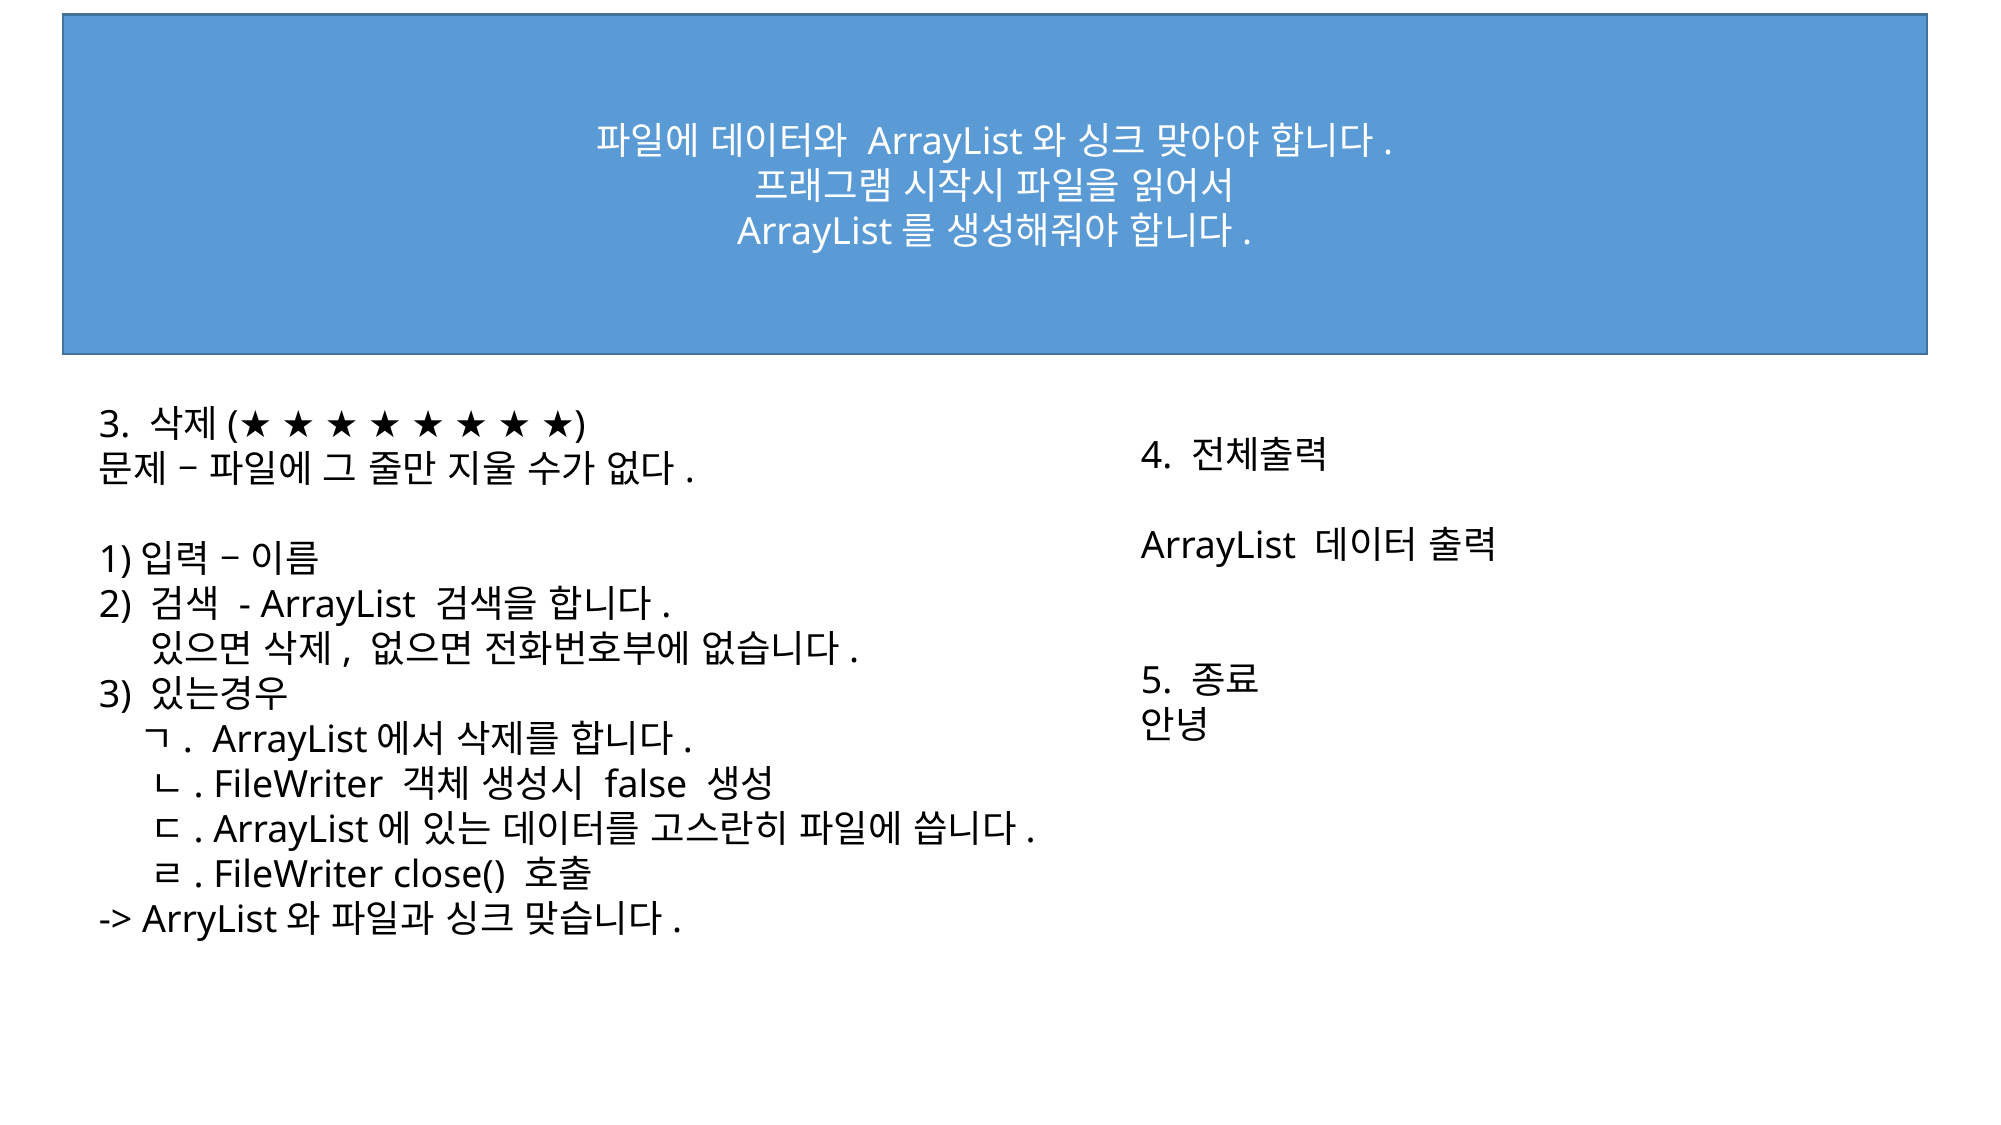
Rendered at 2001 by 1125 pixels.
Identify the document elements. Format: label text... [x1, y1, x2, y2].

text_box 3. 삭제(★ ★ ★ ★ ★ ★ ★ ★) 문제 – 파일에 그 줄만 지울 수가 없다. 1)입력 – 이름 2) 검색 - ArrayList 검색을 합니다. 있으면 삭제, 없으면 전화번호부에 없습니다. 3) 있는경우 ㄱ. ArrayList에서 삭제를 합니다. ㄴ. FileWriter 객체 생성시 false 생성 ㄷ. ArrayList에 있는 데이터를 고스란히 파일에 씁니다. ㄹ. FileWriter close() 호출 -> ArryList와 파일과 싱크 맞습니다. [84, 393, 1051, 948]
text_box 파일에 데이터와 ArrayList와 싱크 맞아야 합니다. 프래그램 시작시 파일을 읽어서 ArrayList를 생성해줘야 합니다. [62, 13, 1928, 355]
text_box 4. 전체출력 ArrayList 데이터 출력 5. 종료 안녕 [1126, 423, 1513, 754]
